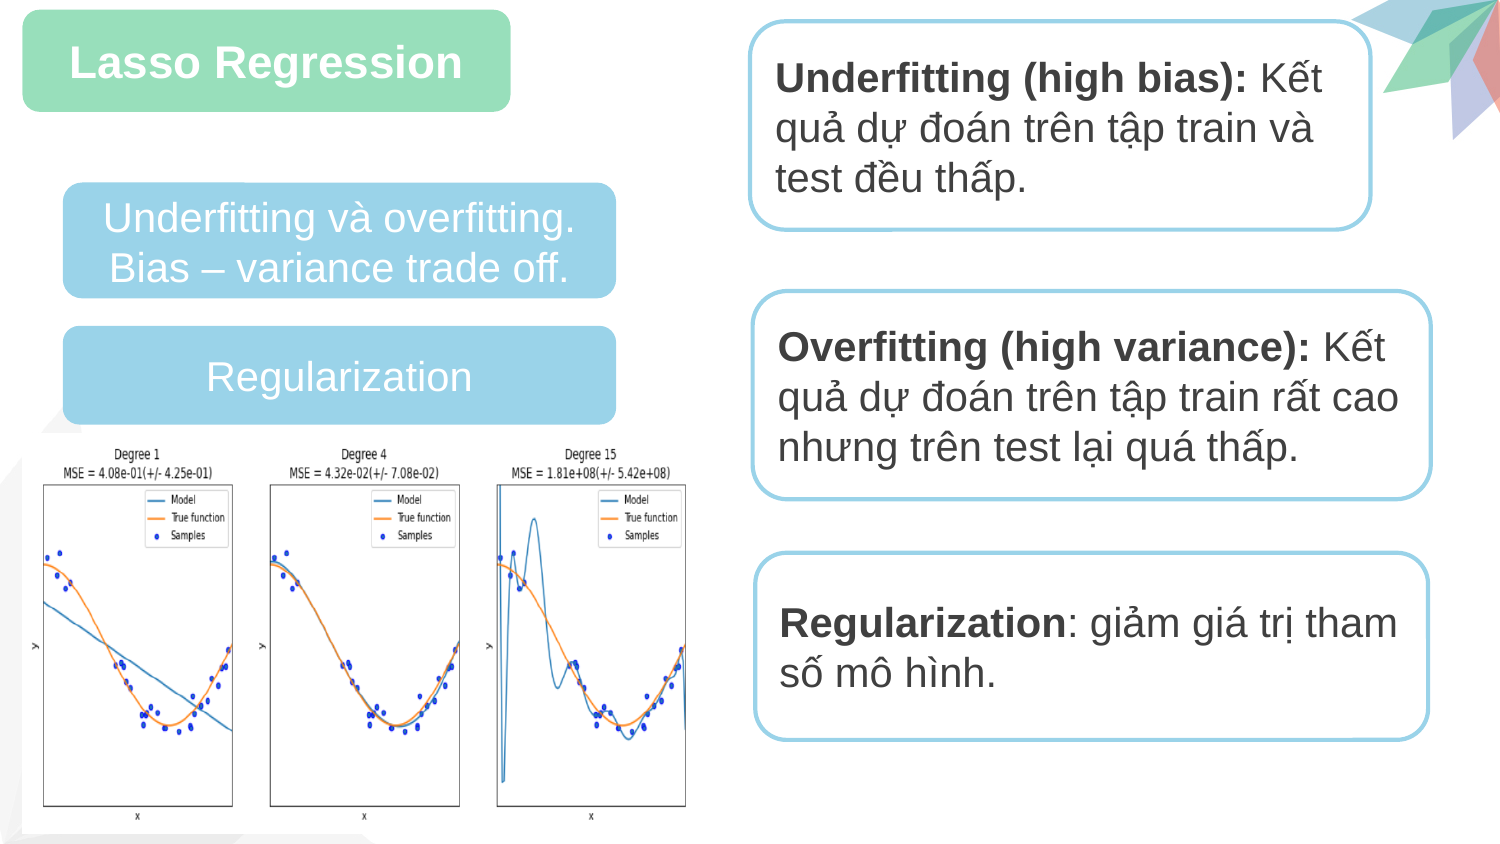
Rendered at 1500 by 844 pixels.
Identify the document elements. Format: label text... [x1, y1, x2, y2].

text_box Regularization [60, 323, 619, 427]
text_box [22, 9, 511, 113]
picture [0, 0, 1500, 844]
text_box Underfitting và overfitting. Bias – variance trade off. [60, 180, 619, 301]
text_box Underfitting (high bias): Kết quả dự đoán trên tập train và test đều thấp. [747, 19, 1373, 232]
text_box Regularization: giảm giá trị tham số mô hình. [753, 550, 1431, 742]
text_box Overfitting (high variance): Kết quả dự đoán trên tập train rất cao nhưng trên test lại quá thấp. [750, 288, 1433, 502]
